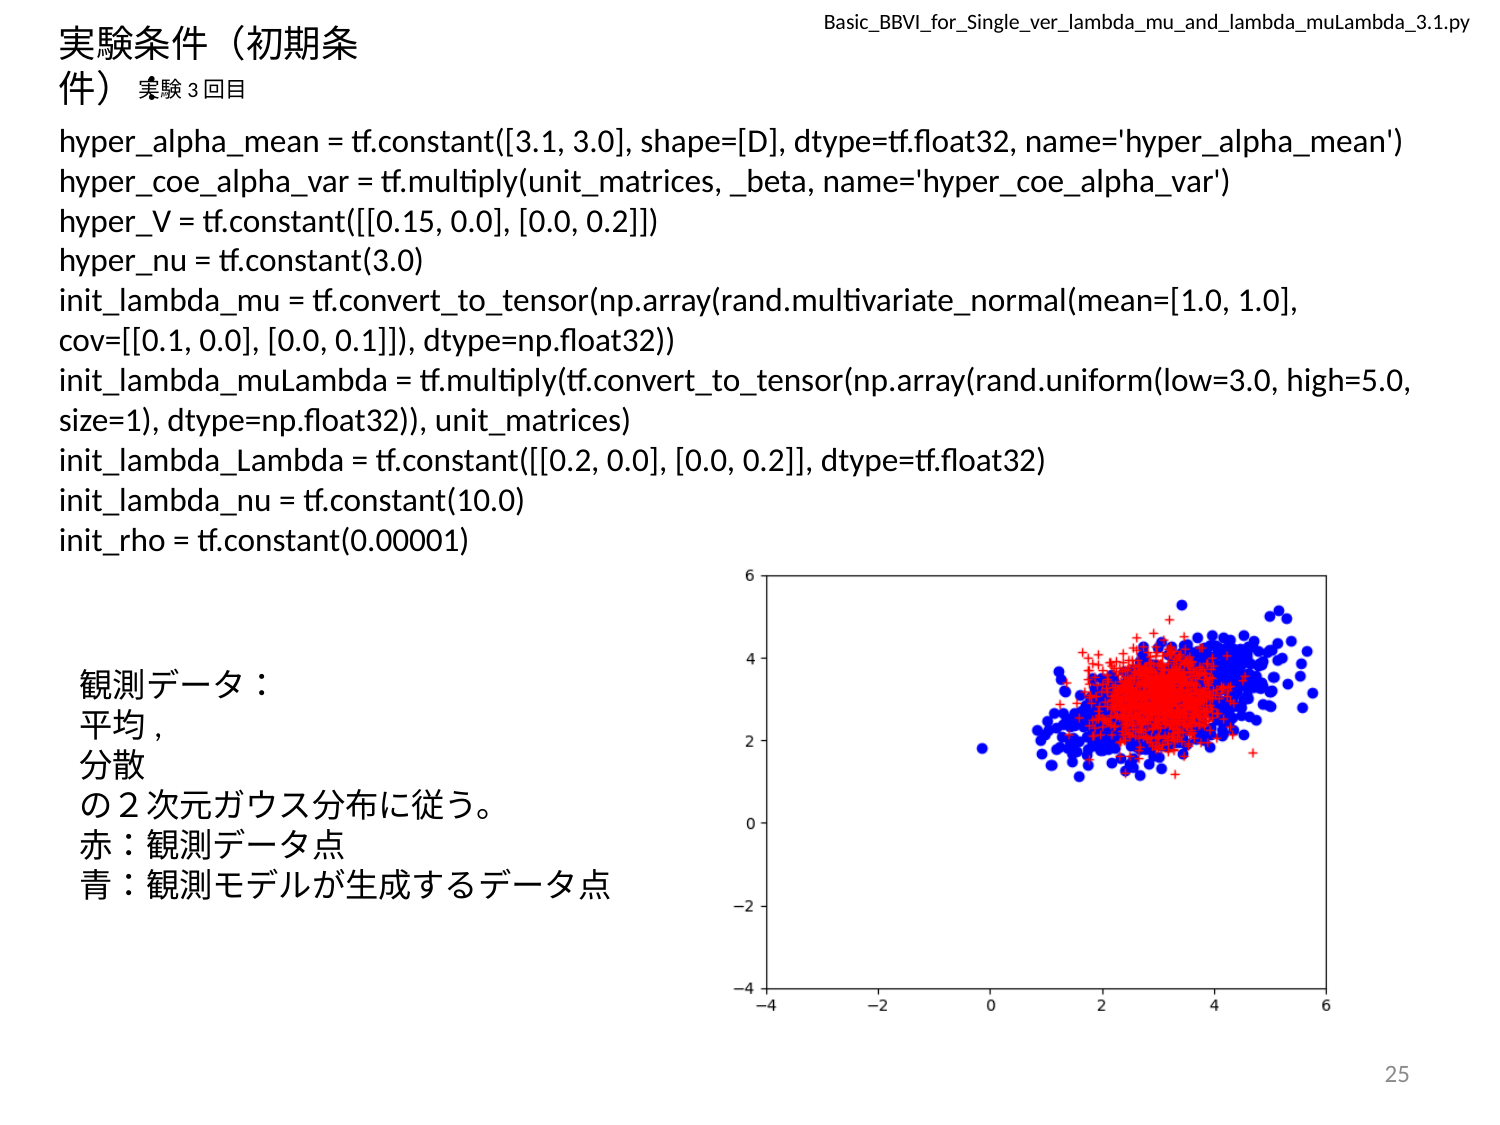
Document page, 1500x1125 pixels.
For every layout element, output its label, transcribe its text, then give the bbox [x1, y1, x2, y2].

text_box 実験条件（初期条件）： [43, 12, 443, 111]
picture [676, 511, 1398, 1048]
text_box Basic_BBVI_for_Single_ver_lambda_mu_and_lambda_muLambda_3.1.py [808, 0, 1500, 41]
text_box 実験3回目 [123, 68, 278, 110]
text_box hyper_alpha_mean = tf.constant([3.1, 3.0], shape=[D], dtype=tf.float32, name='hyper_alpha_mean') hyper_coe_alpha_var = tf.multiply(unit_matrices, _beta, name='hyper_coe_alpha_var') hyper_V = tf.constant([[0.15, 0.0], [0.0, 0.2]]) hyper_nu = tf.constant(3.0) init_lambda_mu = tf.convert_to_tensor(np.array(rand.multivariate_normal(mean=[1.0, 1.0], cov=[[0.1, 0.0], [0.0, 0.1]]), dtype=np.float32)) init_lambda_muLambda = tf.multiply(tf.convert_to_tensor(np.array(rand.uniform(low=3.0, high=5.0, size=1), dtype=np.float32)), unit_matrices) init_lambda_Lambda = tf.constant([[0.2, 0.0], [0.0, 0.2]], dtype=tf.float32) init_lambda_nu = tf.constant(10.0) init_rho = tf.constant(0.00001) [43, 111, 1447, 566]
slide_number 25 [1074, 1042, 1425, 1103]
